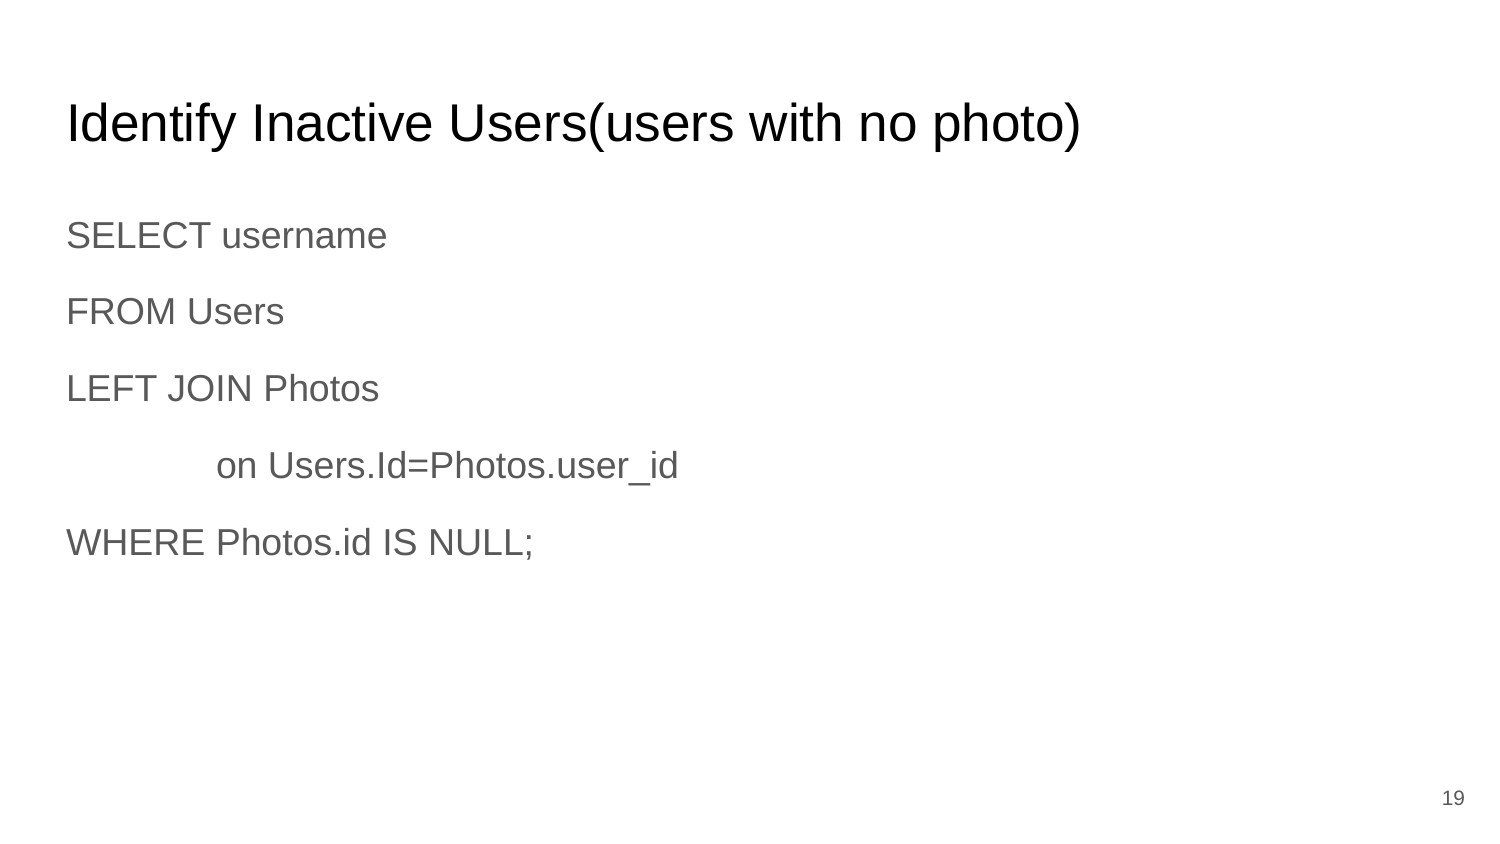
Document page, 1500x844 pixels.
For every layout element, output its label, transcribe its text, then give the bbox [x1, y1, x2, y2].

list SELECT username FROM Users LEFT JOIN Photos on Users.Id=Photos.user_id WHERE Photos.id IS NULL; [51, 189, 1449, 750]
slide_number 19 [1389, 764, 1480, 830]
title Identify Inactive Users(users with no photo) [51, 72, 1449, 167]
